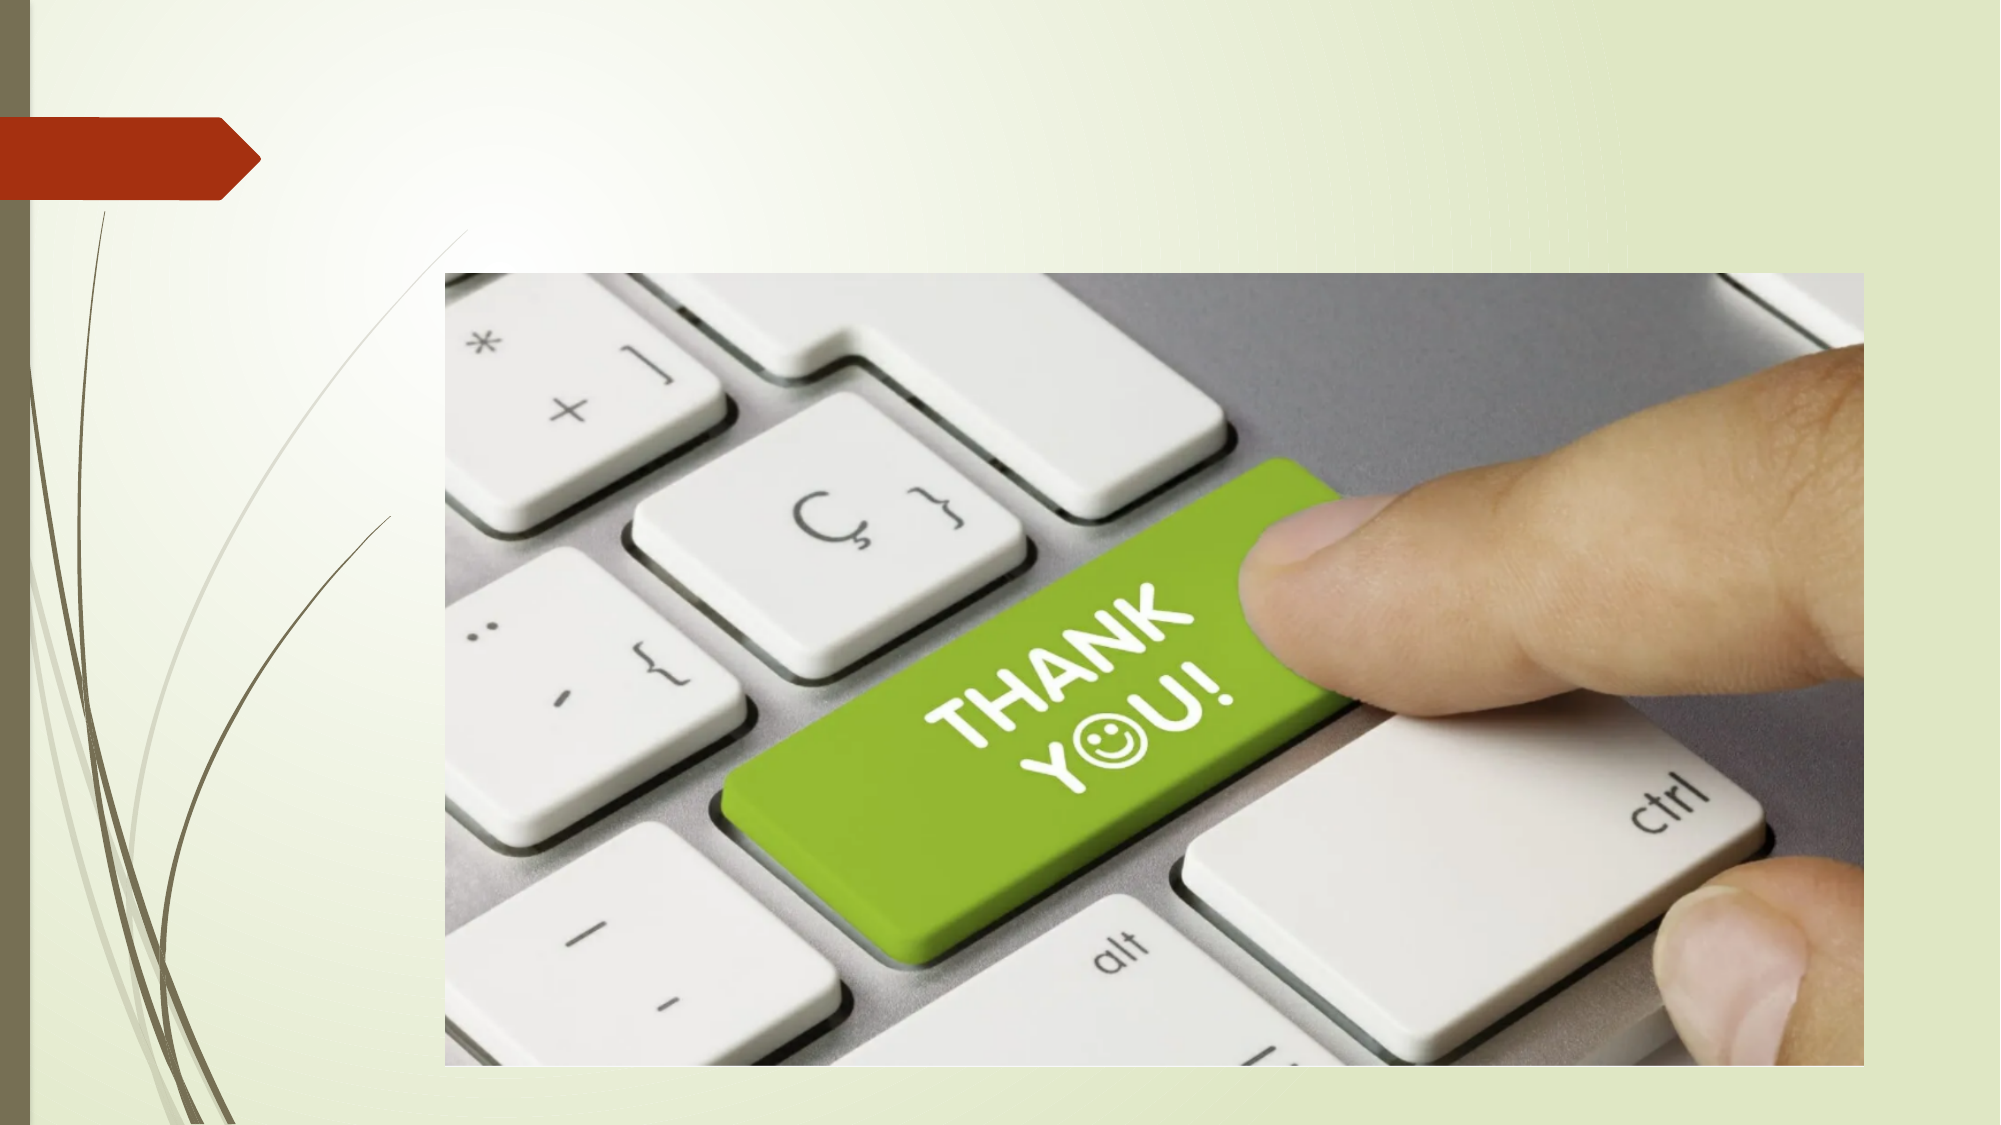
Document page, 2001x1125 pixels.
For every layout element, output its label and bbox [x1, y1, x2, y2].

picture [445, 273, 1864, 1067]
